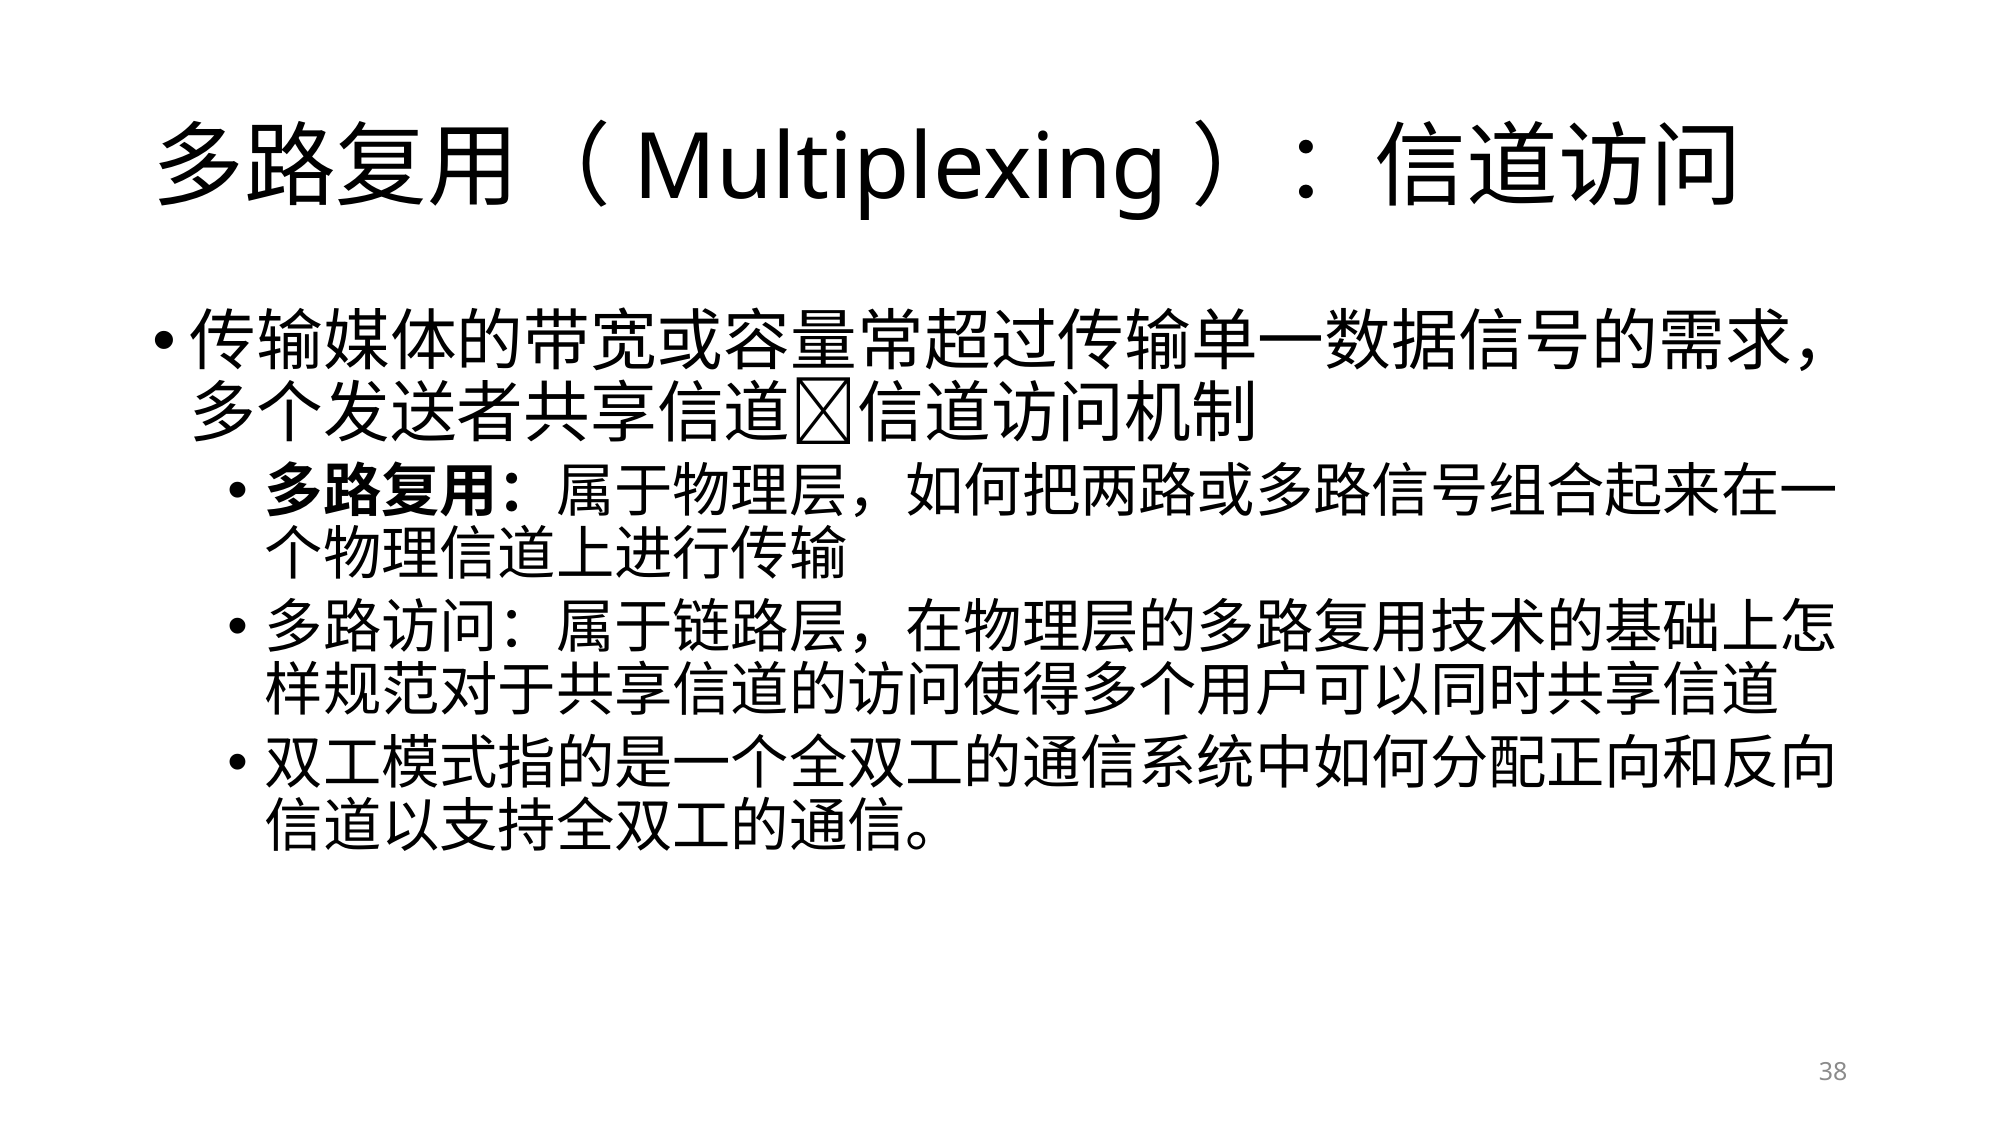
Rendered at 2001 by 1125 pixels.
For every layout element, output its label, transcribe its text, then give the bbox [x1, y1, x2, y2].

slide_number 38 [1412, 1042, 1863, 1103]
title 多路复用（Multiplexing）：信道访问 [137, 59, 1863, 278]
list 传输媒体的带宽或容量常超过传输单一数据信号的需求，多个发送者共享信道信道访问机制 多路复用：属于物理层，如何把两路或多路信号组合起来在一个物理信道上进行传输 多路访问：属于链路层，在物理层的多路复用技术的基础上怎样规范对于共享信道的访问使得多个用户可以同时共享信道 双工模式指的是一个全双工的通信系统中如何分配正向和反向信道以支持全双工的通信。 [137, 299, 1863, 1014]
